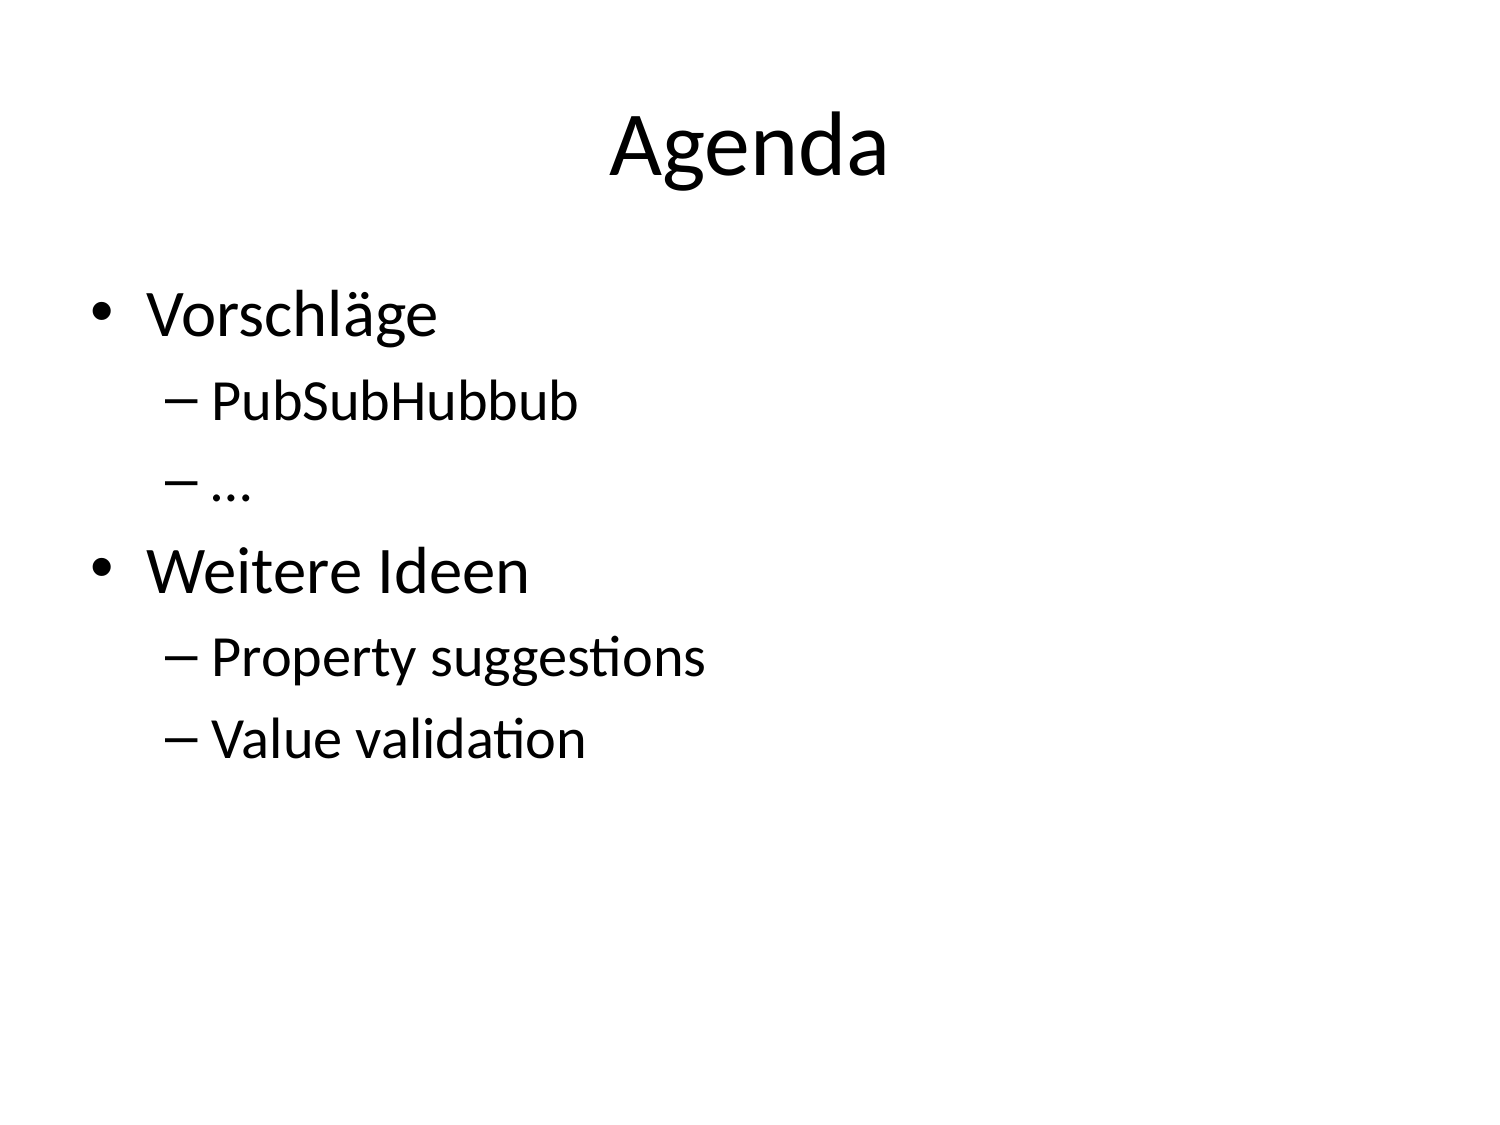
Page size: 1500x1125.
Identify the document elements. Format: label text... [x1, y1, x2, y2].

title Agenda [75, 45, 1425, 233]
list Vorschläge PubSubHubbub … Weitere Ideen Property suggestions Value validation [75, 262, 1425, 1125]
